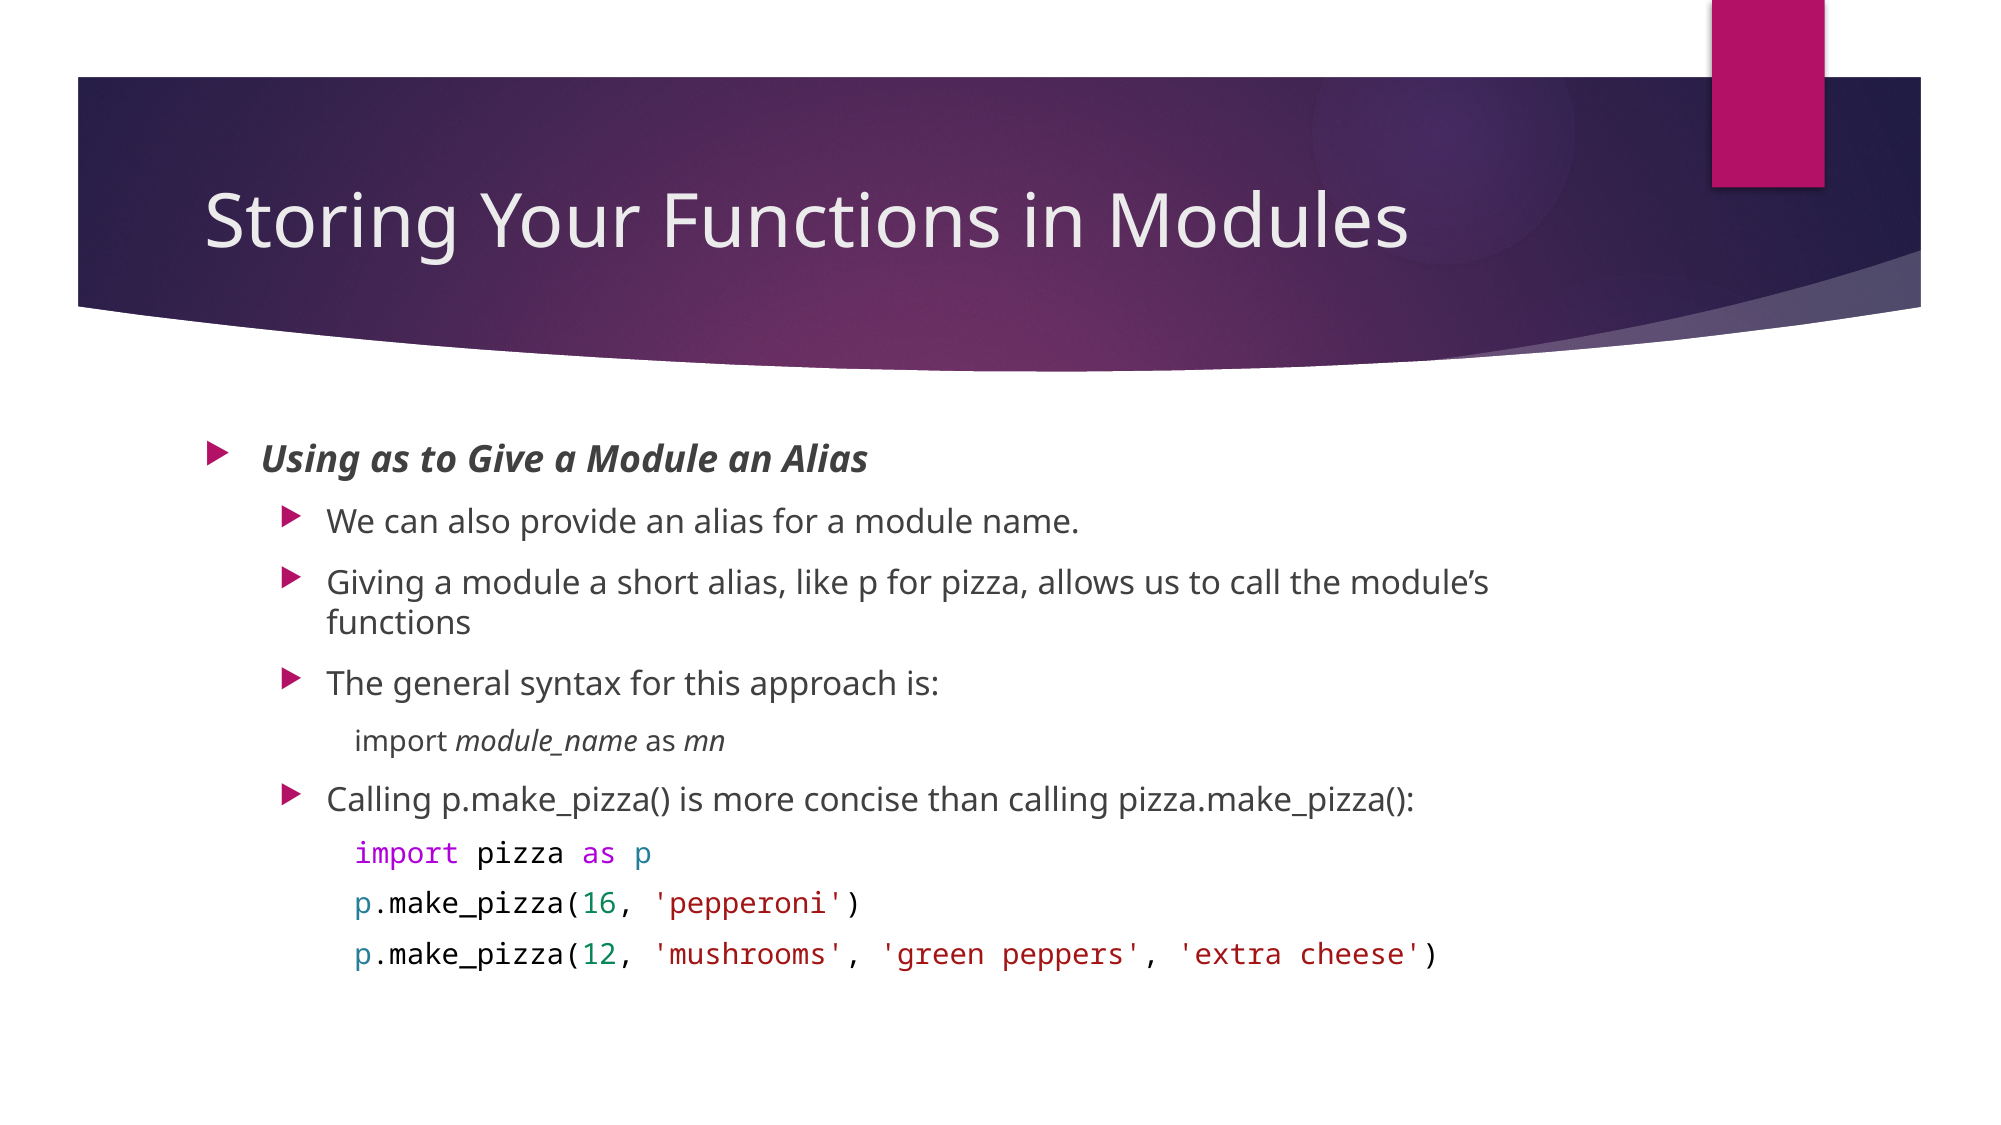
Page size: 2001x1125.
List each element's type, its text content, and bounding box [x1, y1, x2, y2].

list Using as to Give a Module an Alias We can also provide an alias for a module name. Giving a module a short alias, like p for pizza, allows us to call the module’s functions The general syntax for this approach is: import module_name as mn Calling p.make_pizza() is more concise than calling pizza.make_pizza(): import pizza as p p.make_pizza(16, 'pepperoni') p.make_pizza(12, 'mushrooms', 'green peppers', 'extra cheese') [189, 427, 1638, 988]
title Storing Your Functions in Modules [189, 159, 1627, 276]
